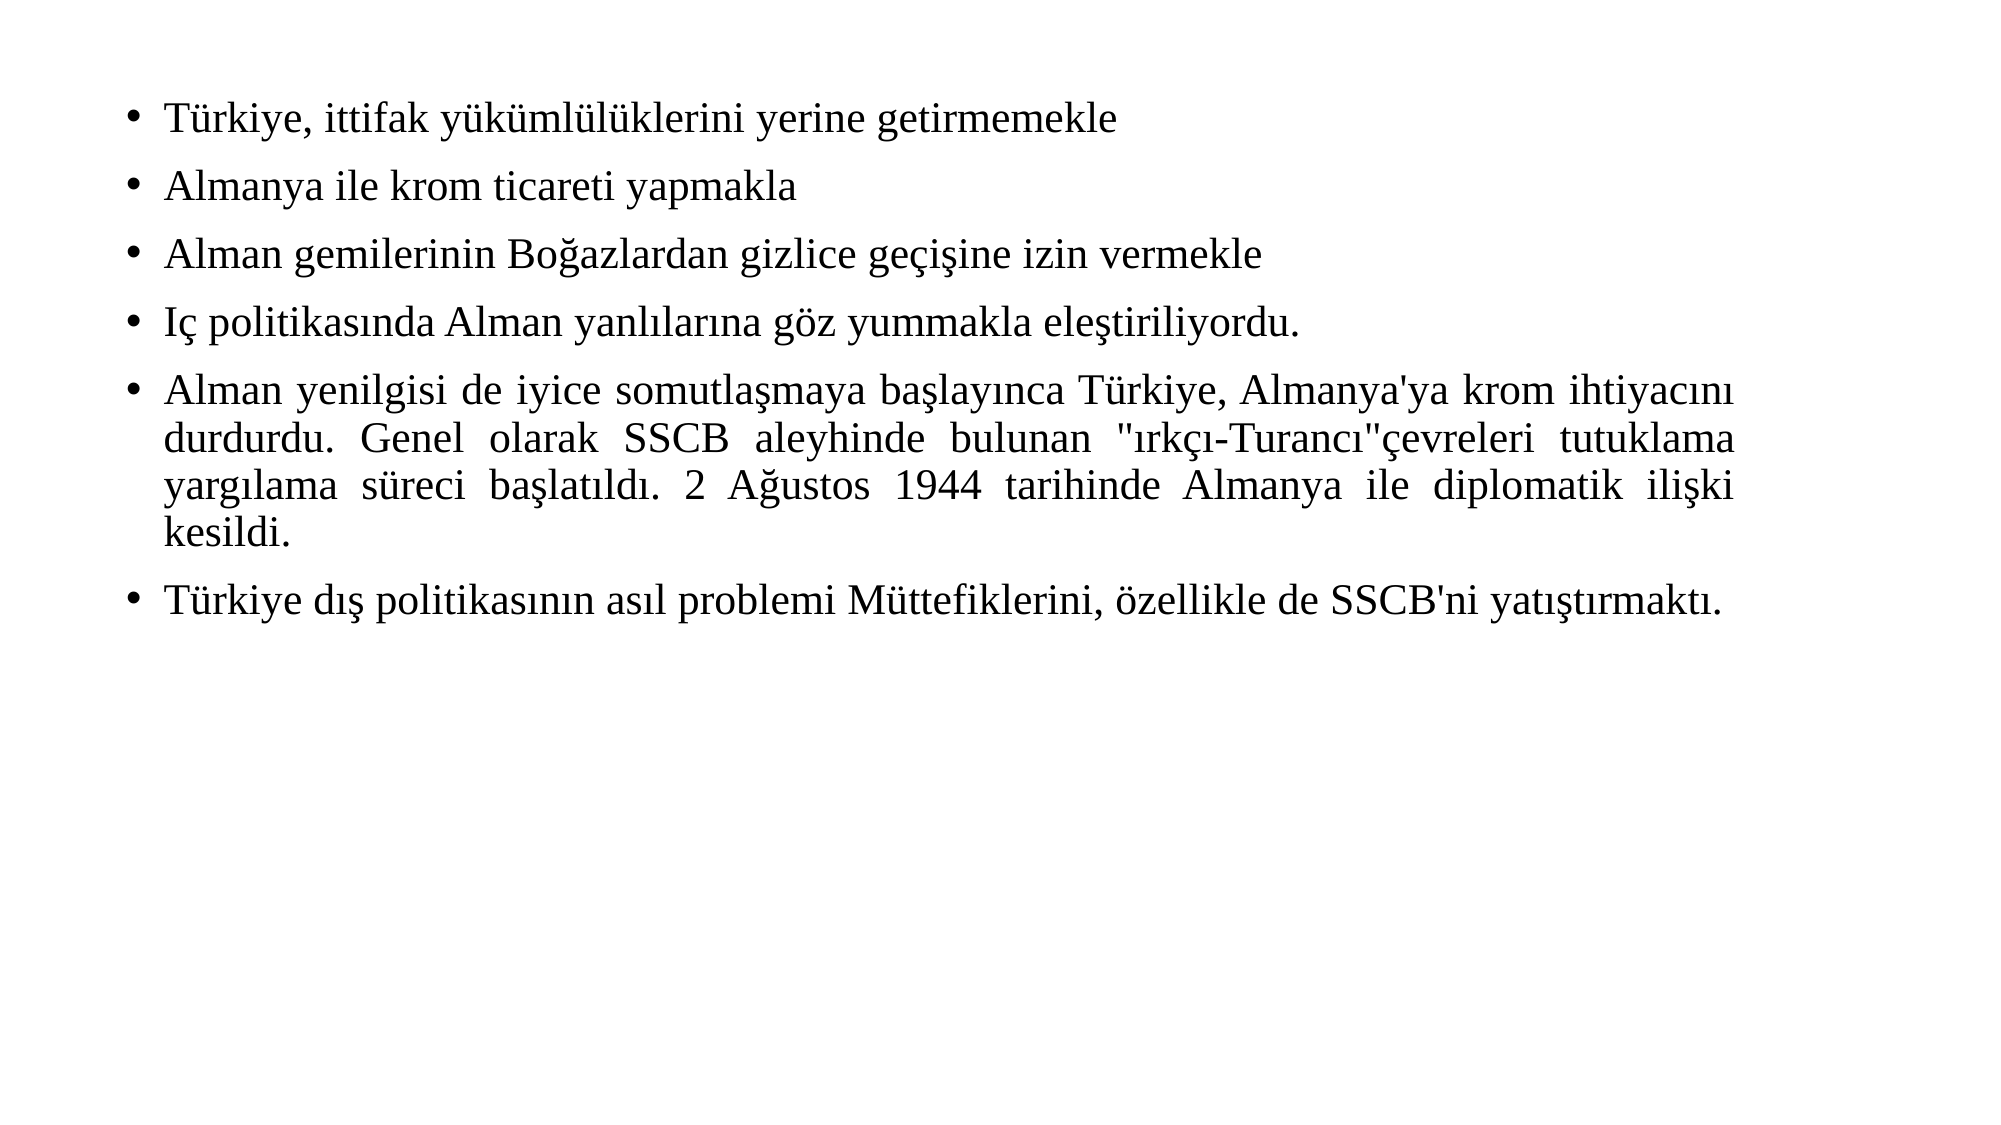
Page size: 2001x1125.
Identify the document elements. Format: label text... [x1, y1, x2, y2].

list Türkiye, ittifak yükümlülüklerini yerine getirmemekle Almanya ile krom ticareti yapmakla Alman gemilerinin Boğazlardan gizlice geçişine izin vermekle Iç politikasında Alman yanlılarına göz yummakla eleştiriliyordu. Alman yenilgisi de iyice somutlaşmaya başlayınca Türkiye, Almanya'ya krom ihtiyacını durdurdu. Genel olarak SSCB aleyhinde bulunan "ırkçı-Turancı"çevreleri tutuklama yargılama süreci başlatıldı. 2 Ağustos 1944 tarihinde Almanya ile diplomatik ilişki kesildi. Türkiye dış politikasının asıl problemi Müttefiklerini, özellikle de SSCB'ni yatıştırmaktı. [111, 87, 1752, 991]
